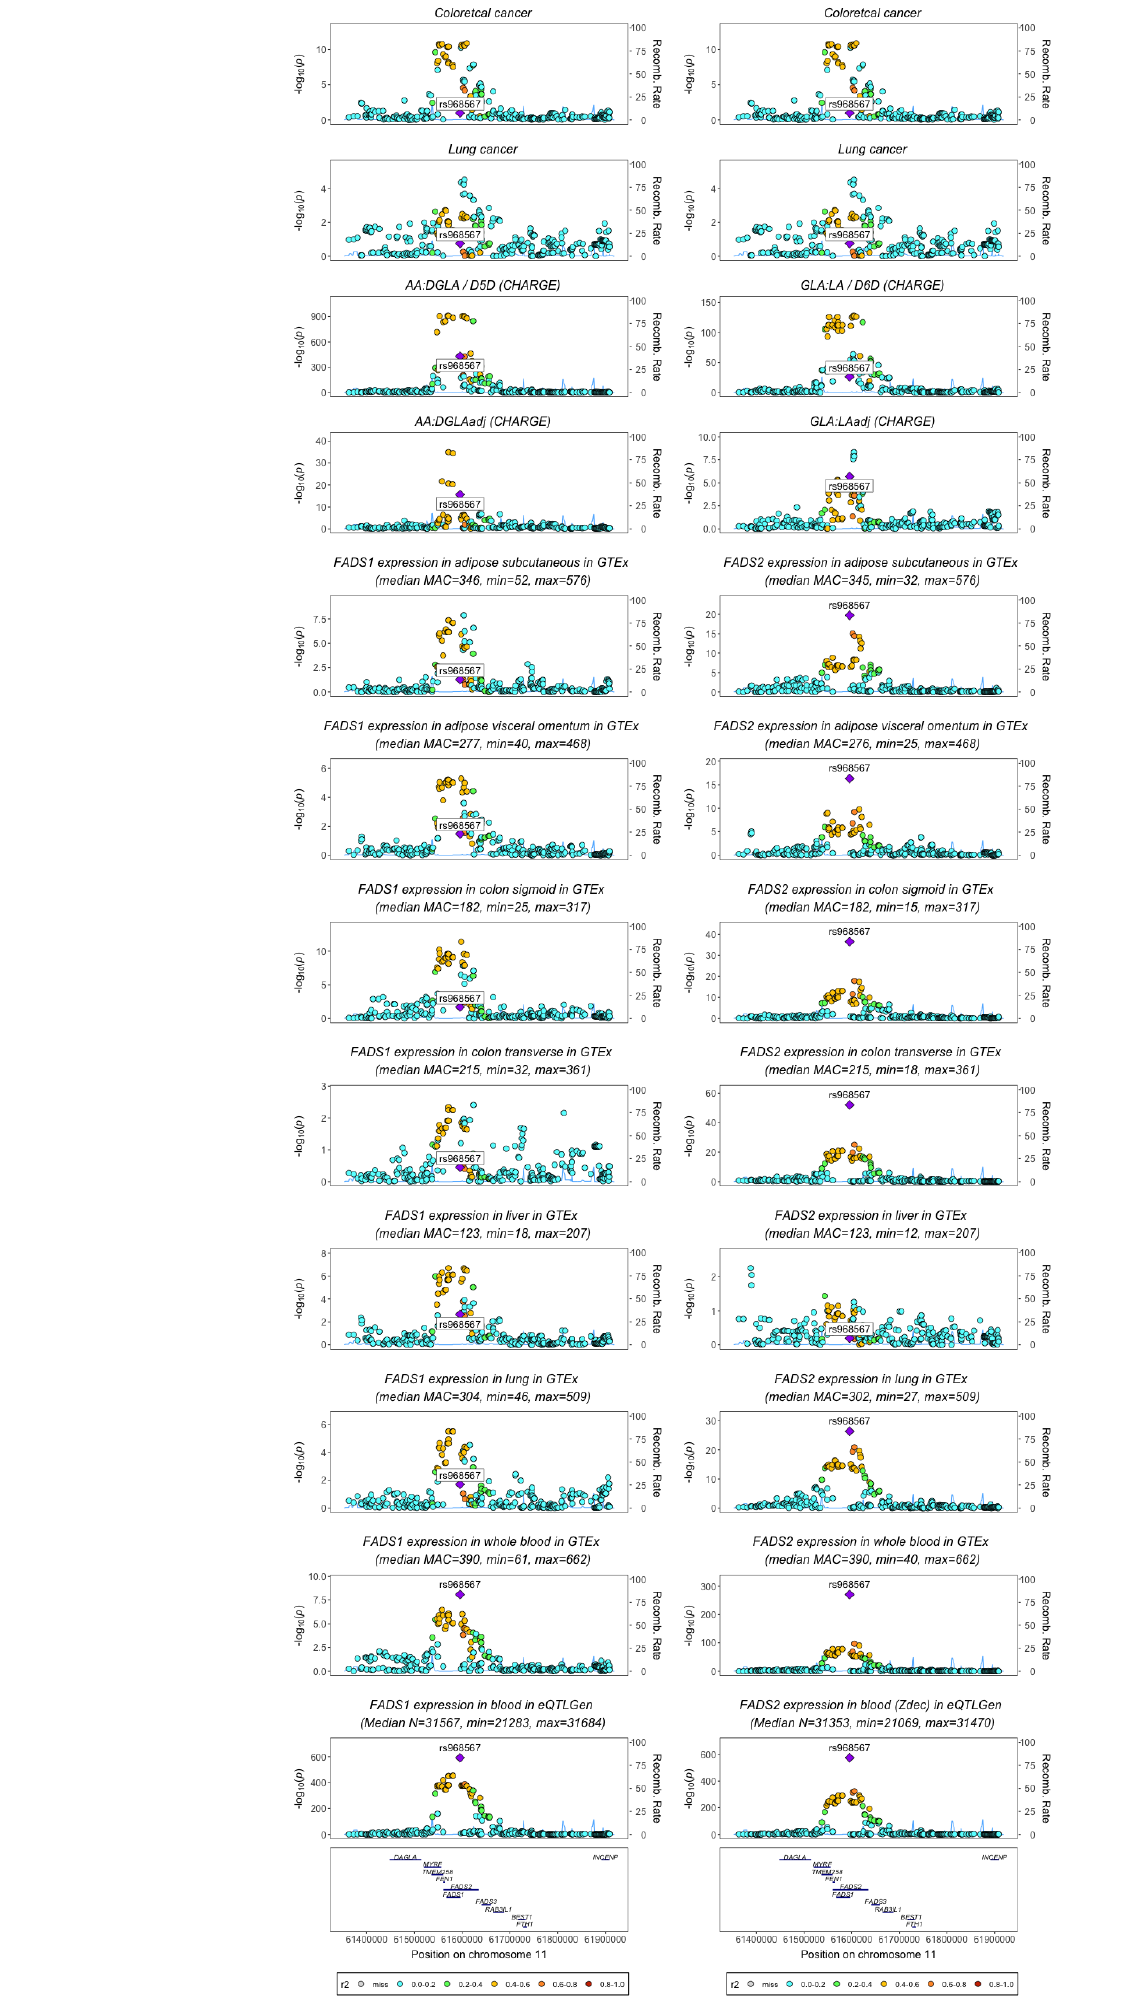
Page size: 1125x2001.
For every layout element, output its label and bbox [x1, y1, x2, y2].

picture [287, 0, 1067, 2000]
